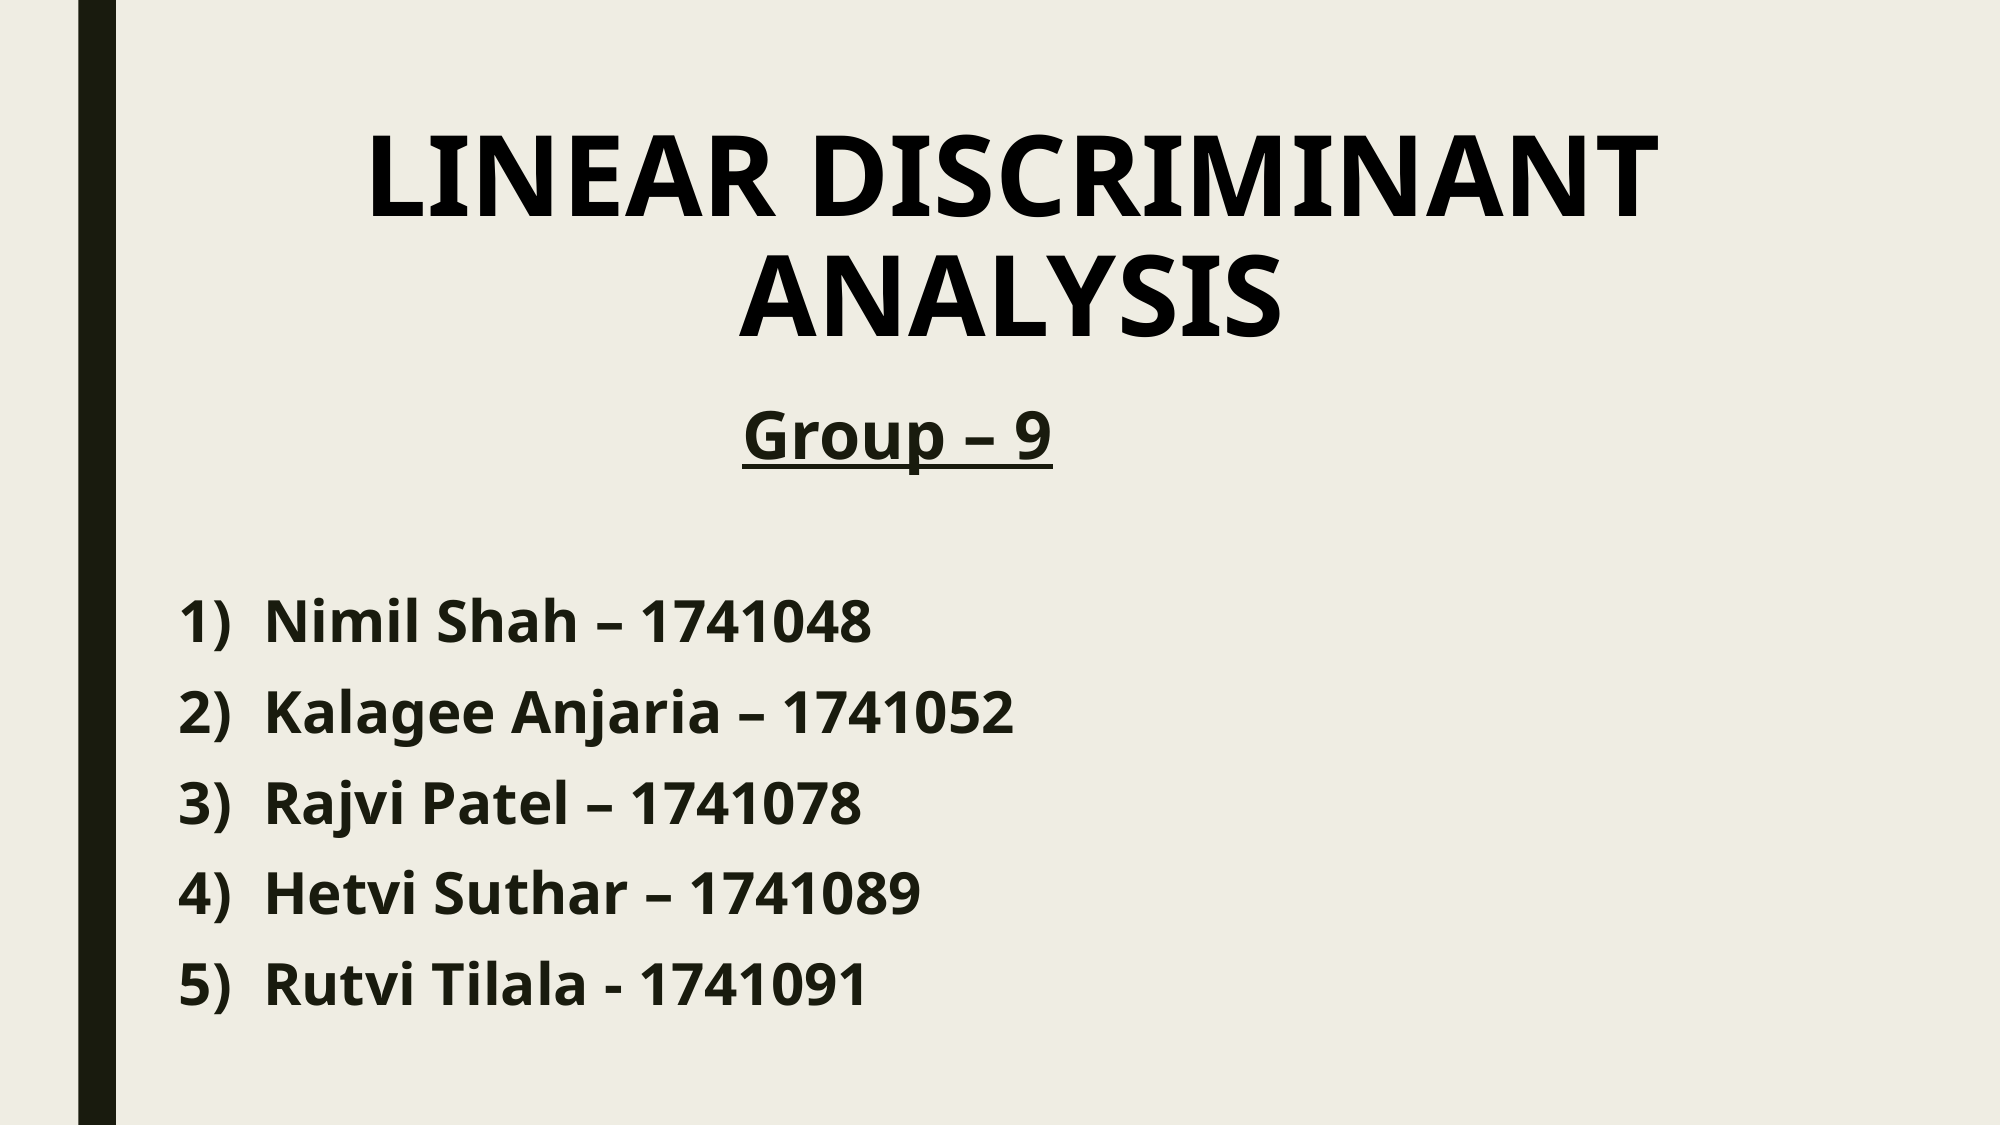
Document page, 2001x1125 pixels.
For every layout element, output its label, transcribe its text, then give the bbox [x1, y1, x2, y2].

title LINEAR DISCRIMINANT ANALYSIS [225, 112, 1800, 357]
list Group – 9 Nimil Shah – 1741048 Kalagee Anjaria – 1741052 Rajvi Patel – 1741078 Hetvi Suthar – 1741089 Rutvi Tilala - 1741091 [163, 391, 1632, 1081]
